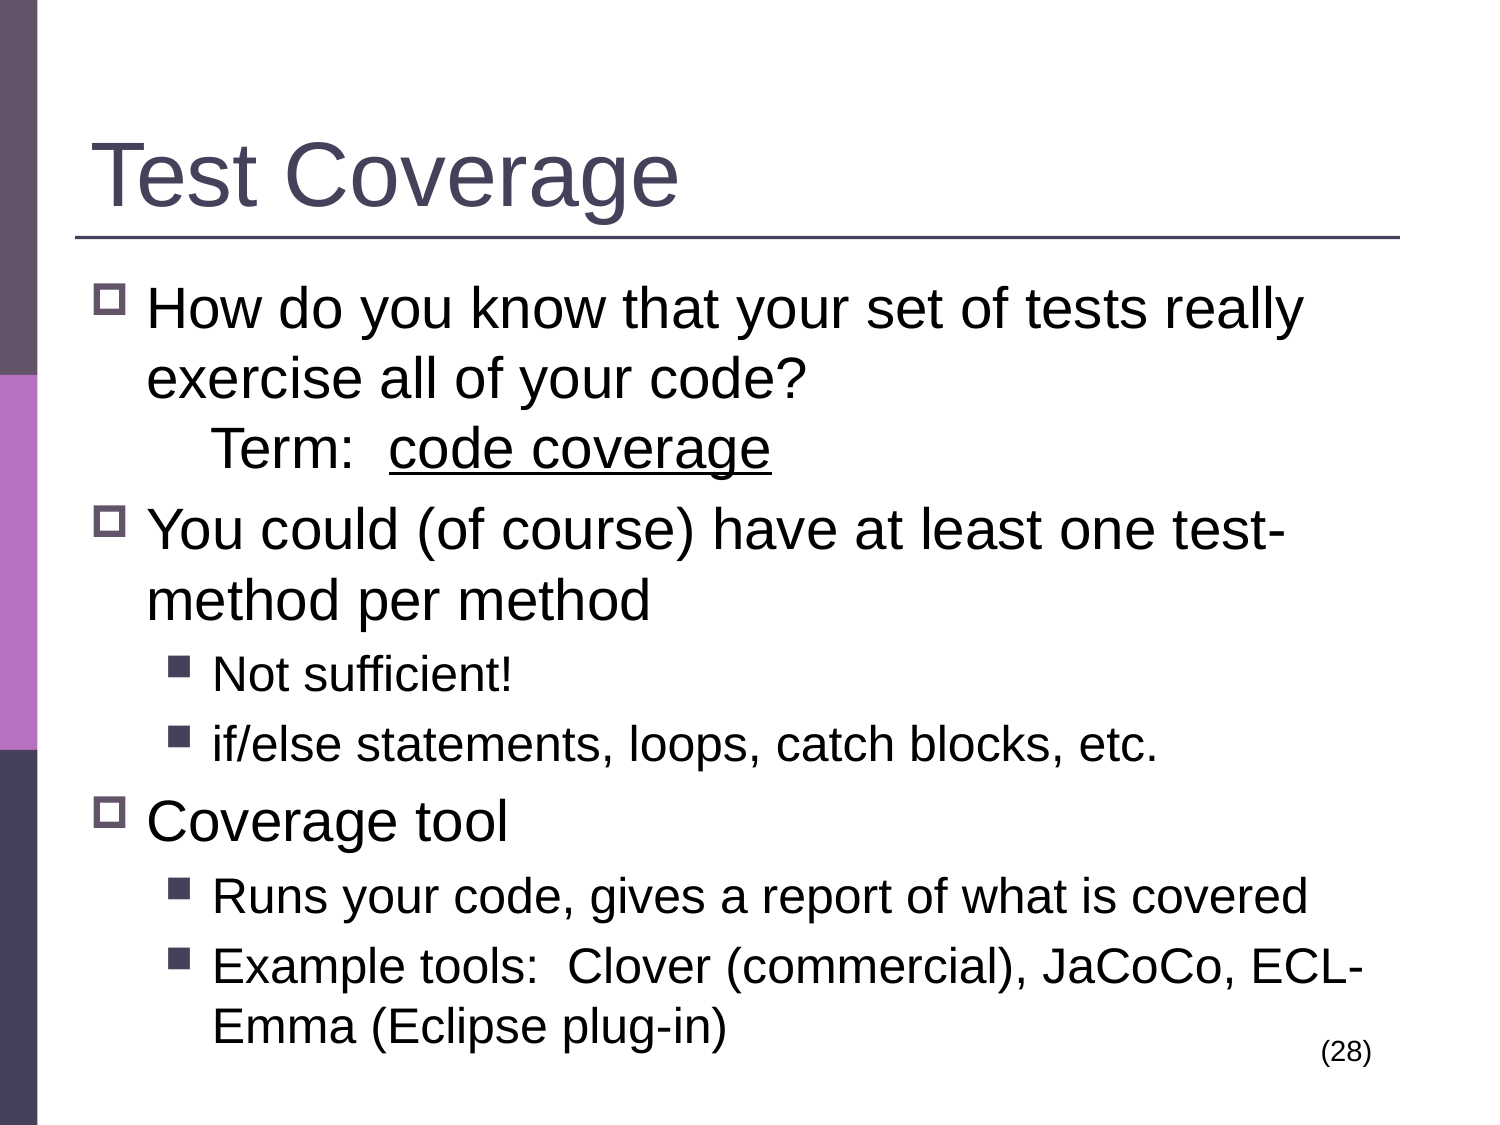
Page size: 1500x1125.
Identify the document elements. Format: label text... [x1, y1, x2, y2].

slide_number (28) [1074, 1025, 1388, 1100]
title Test Coverage [75, 45, 1425, 233]
list How do you know that your set of tests really exercise all of your code? Term: code coverage You could (of course) have at least one test-method per method Not sufficient! if/else statements, loops, catch blocks, etc. Coverage tool Runs your code, gives a report of what is covered Example tools: Clover (commercial), JaCoCo, ECL-Emma (Eclipse plug-in) [75, 262, 1425, 1006]
